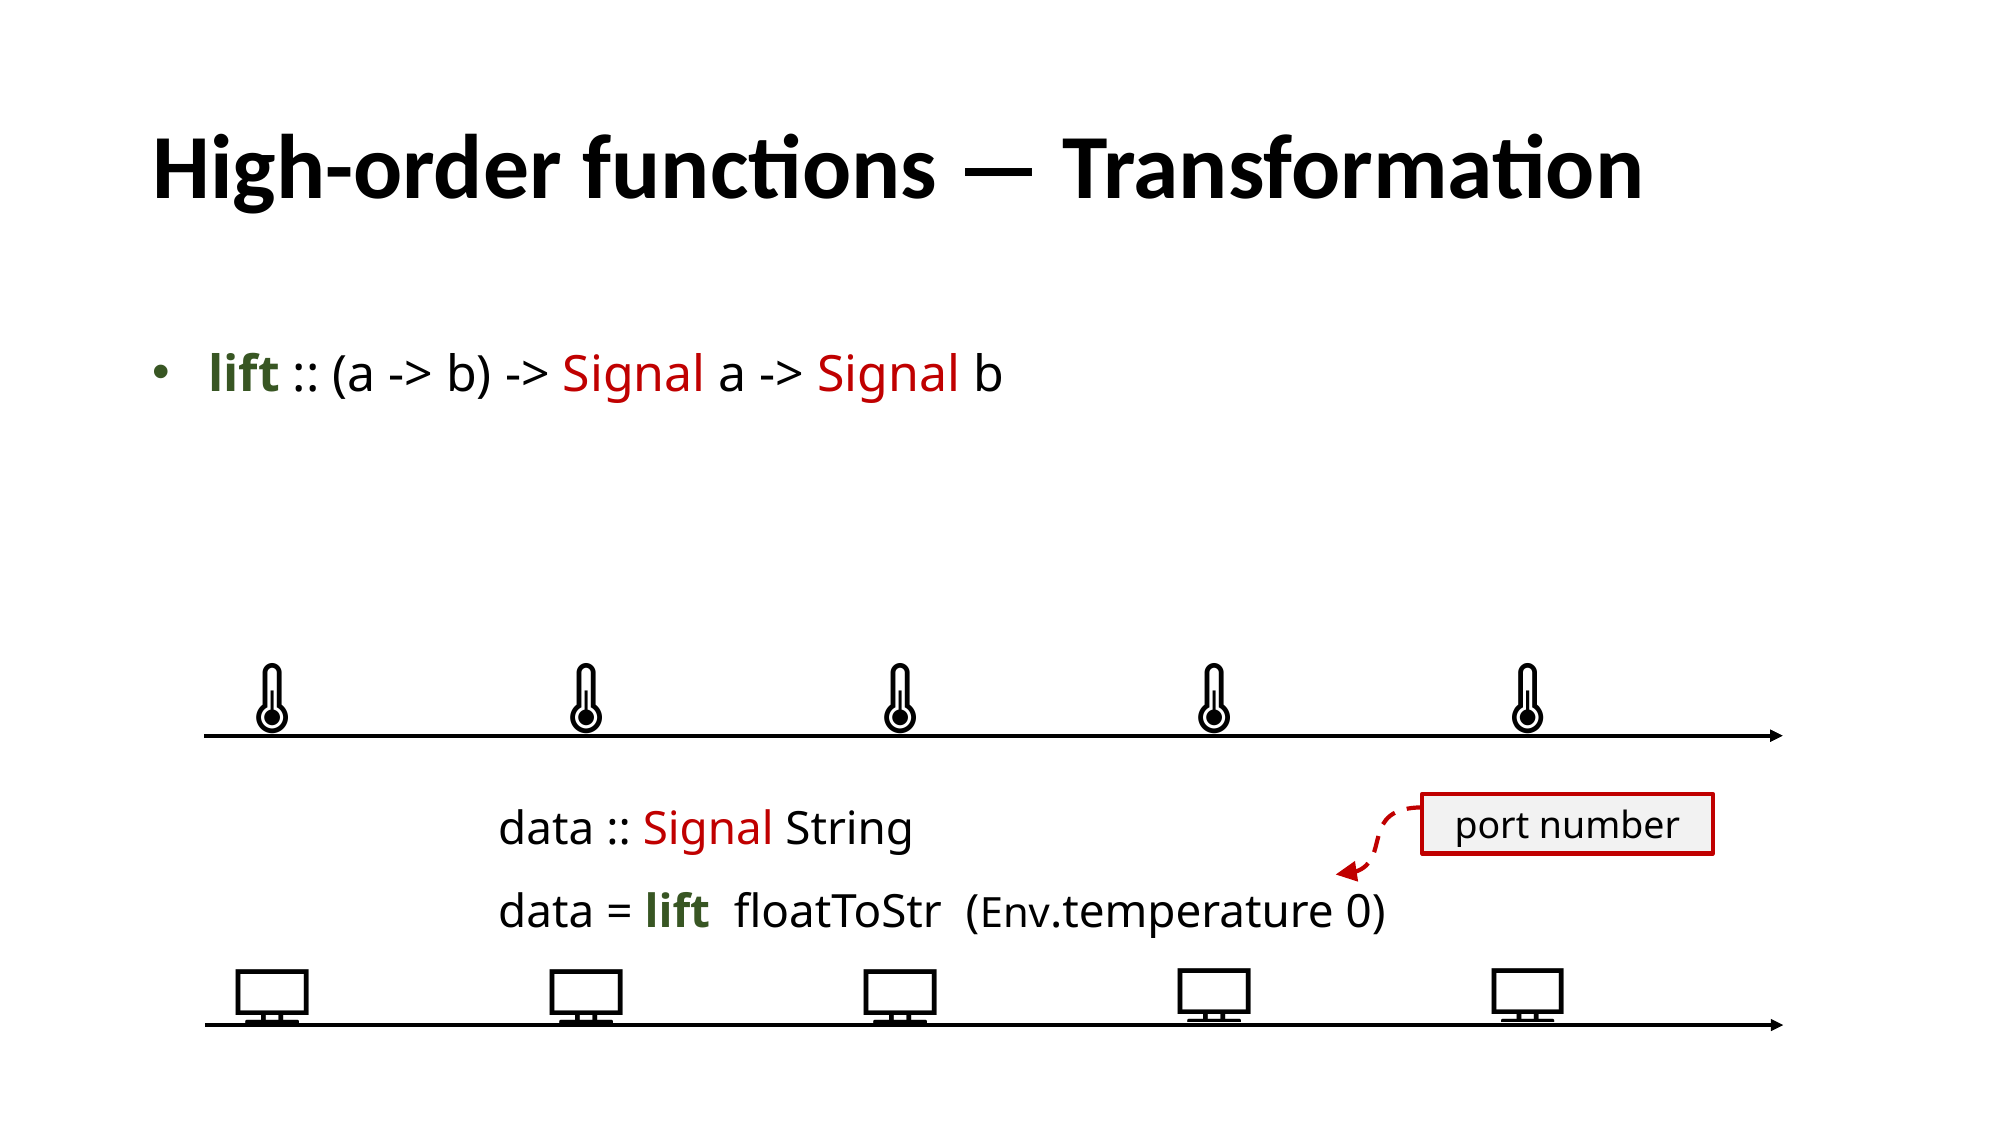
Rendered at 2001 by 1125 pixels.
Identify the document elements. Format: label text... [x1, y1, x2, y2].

picture [548, 958, 624, 1034]
picture [1176, 660, 1252, 735]
picture [548, 660, 624, 735]
picture [1176, 957, 1252, 1033]
picture [234, 660, 310, 735]
picture [1489, 957, 1565, 1033]
picture [862, 958, 938, 1034]
picture [234, 958, 310, 1034]
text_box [1335, 807, 1424, 875]
picture [862, 660, 938, 735]
text_box data :: Signal String data = lift floatToStr (Env.temperature 0) [483, 763, 1449, 944]
text_box port number [1422, 793, 1713, 854]
picture [1489, 660, 1565, 735]
text_box lift :: (a -> b) -> Signal a -> Signal b [137, 273, 1863, 769]
title High-order functions — Transformation [137, 59, 1863, 273]
